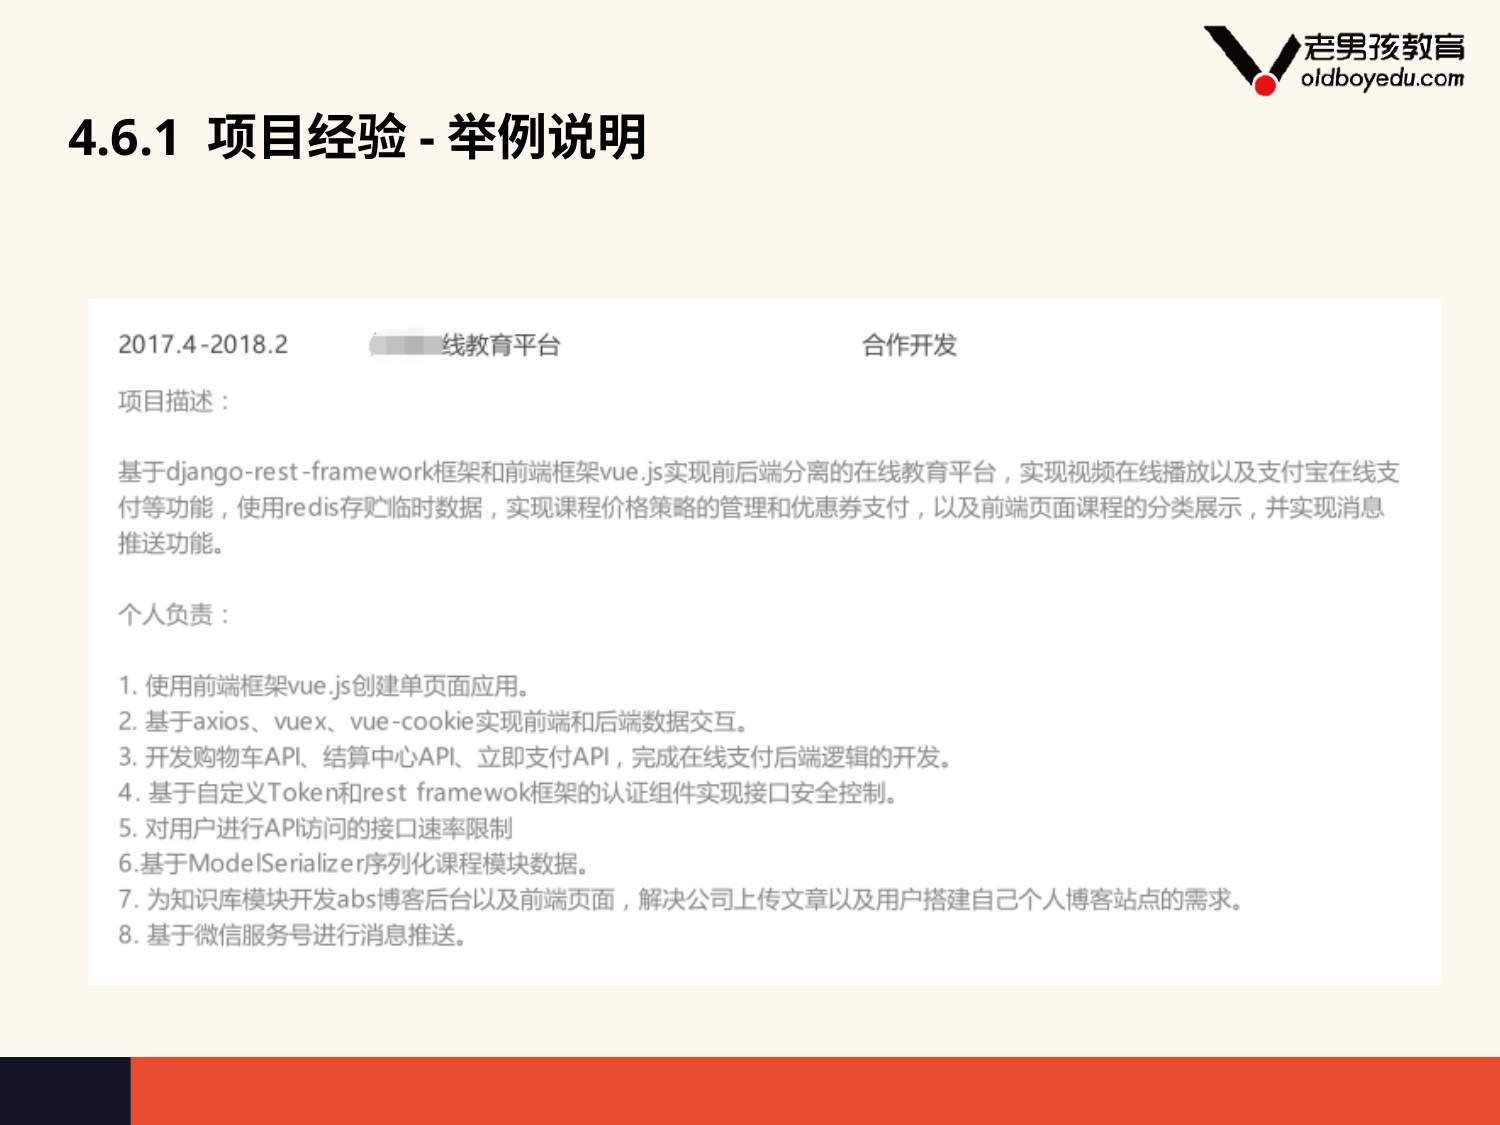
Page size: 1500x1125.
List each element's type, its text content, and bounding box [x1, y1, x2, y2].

title 4.6.1 项目经验-举例说明 [53, 45, 1404, 233]
picture [1198, 15, 1500, 102]
picture [88, 299, 1442, 985]
